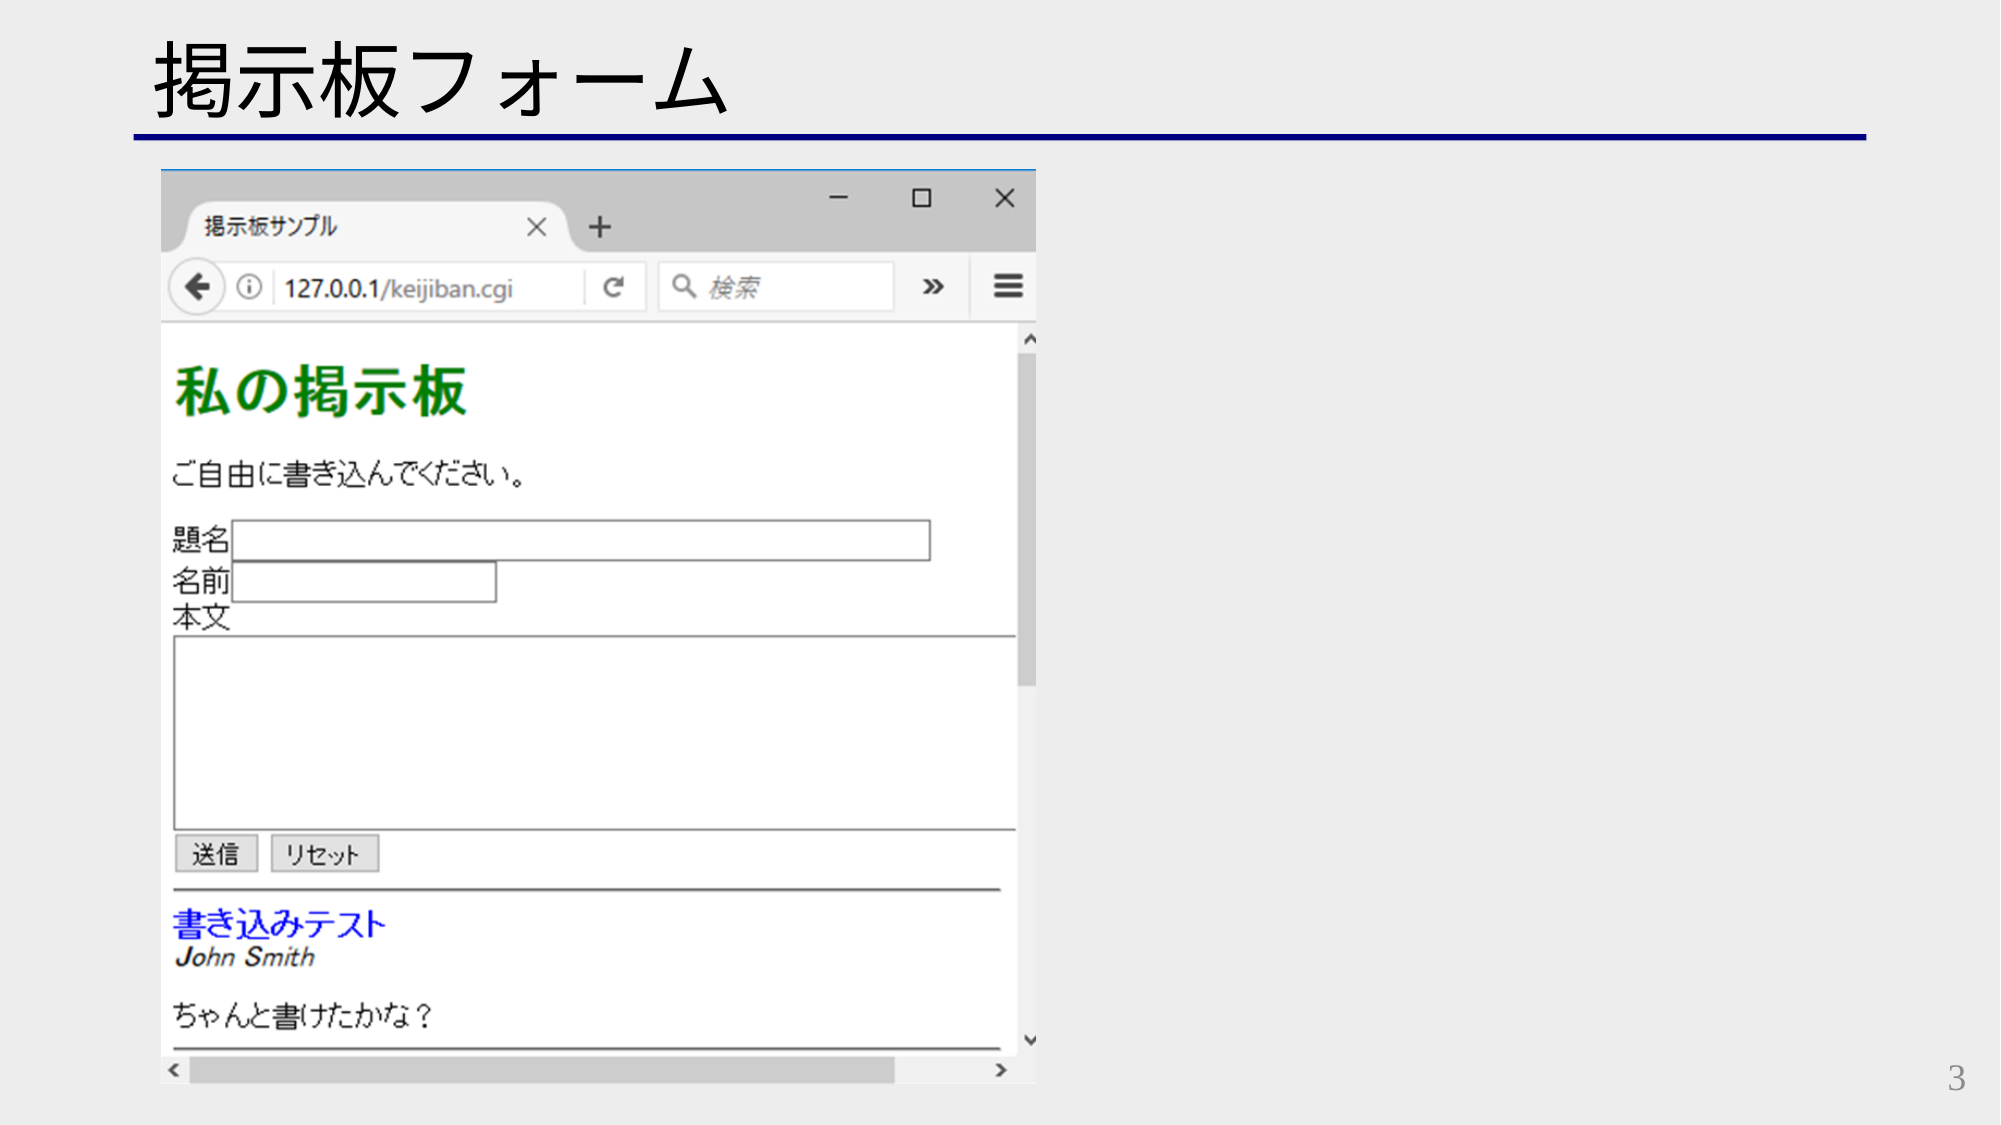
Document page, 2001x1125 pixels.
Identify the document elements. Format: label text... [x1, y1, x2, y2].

title 掲示板フォーム [137, 18, 1863, 138]
slide_number 3 [1531, 1045, 1982, 1106]
picture [161, 169, 1036, 1085]
